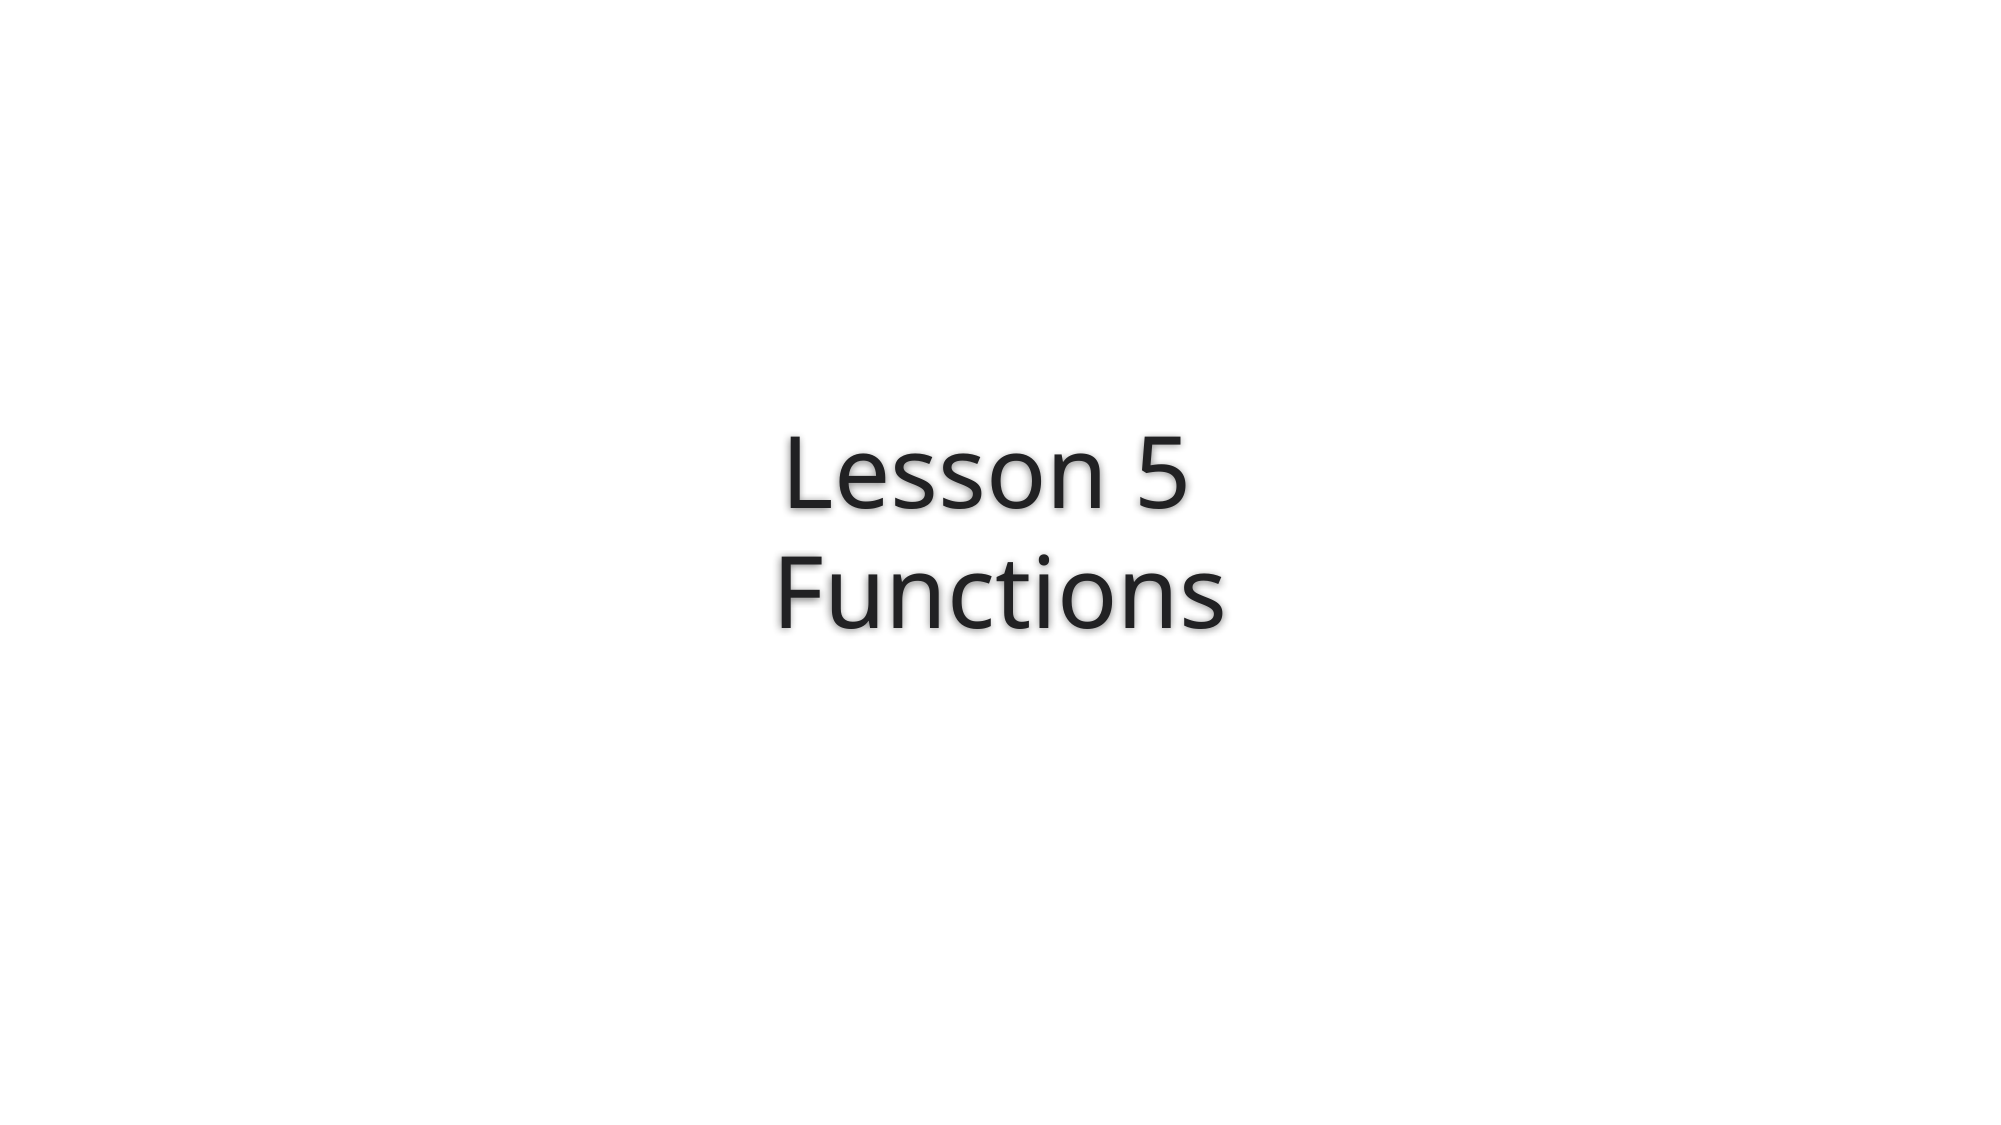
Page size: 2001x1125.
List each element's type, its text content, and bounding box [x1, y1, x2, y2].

title Lesson 5 Functions [150, 300, 1850, 757]
